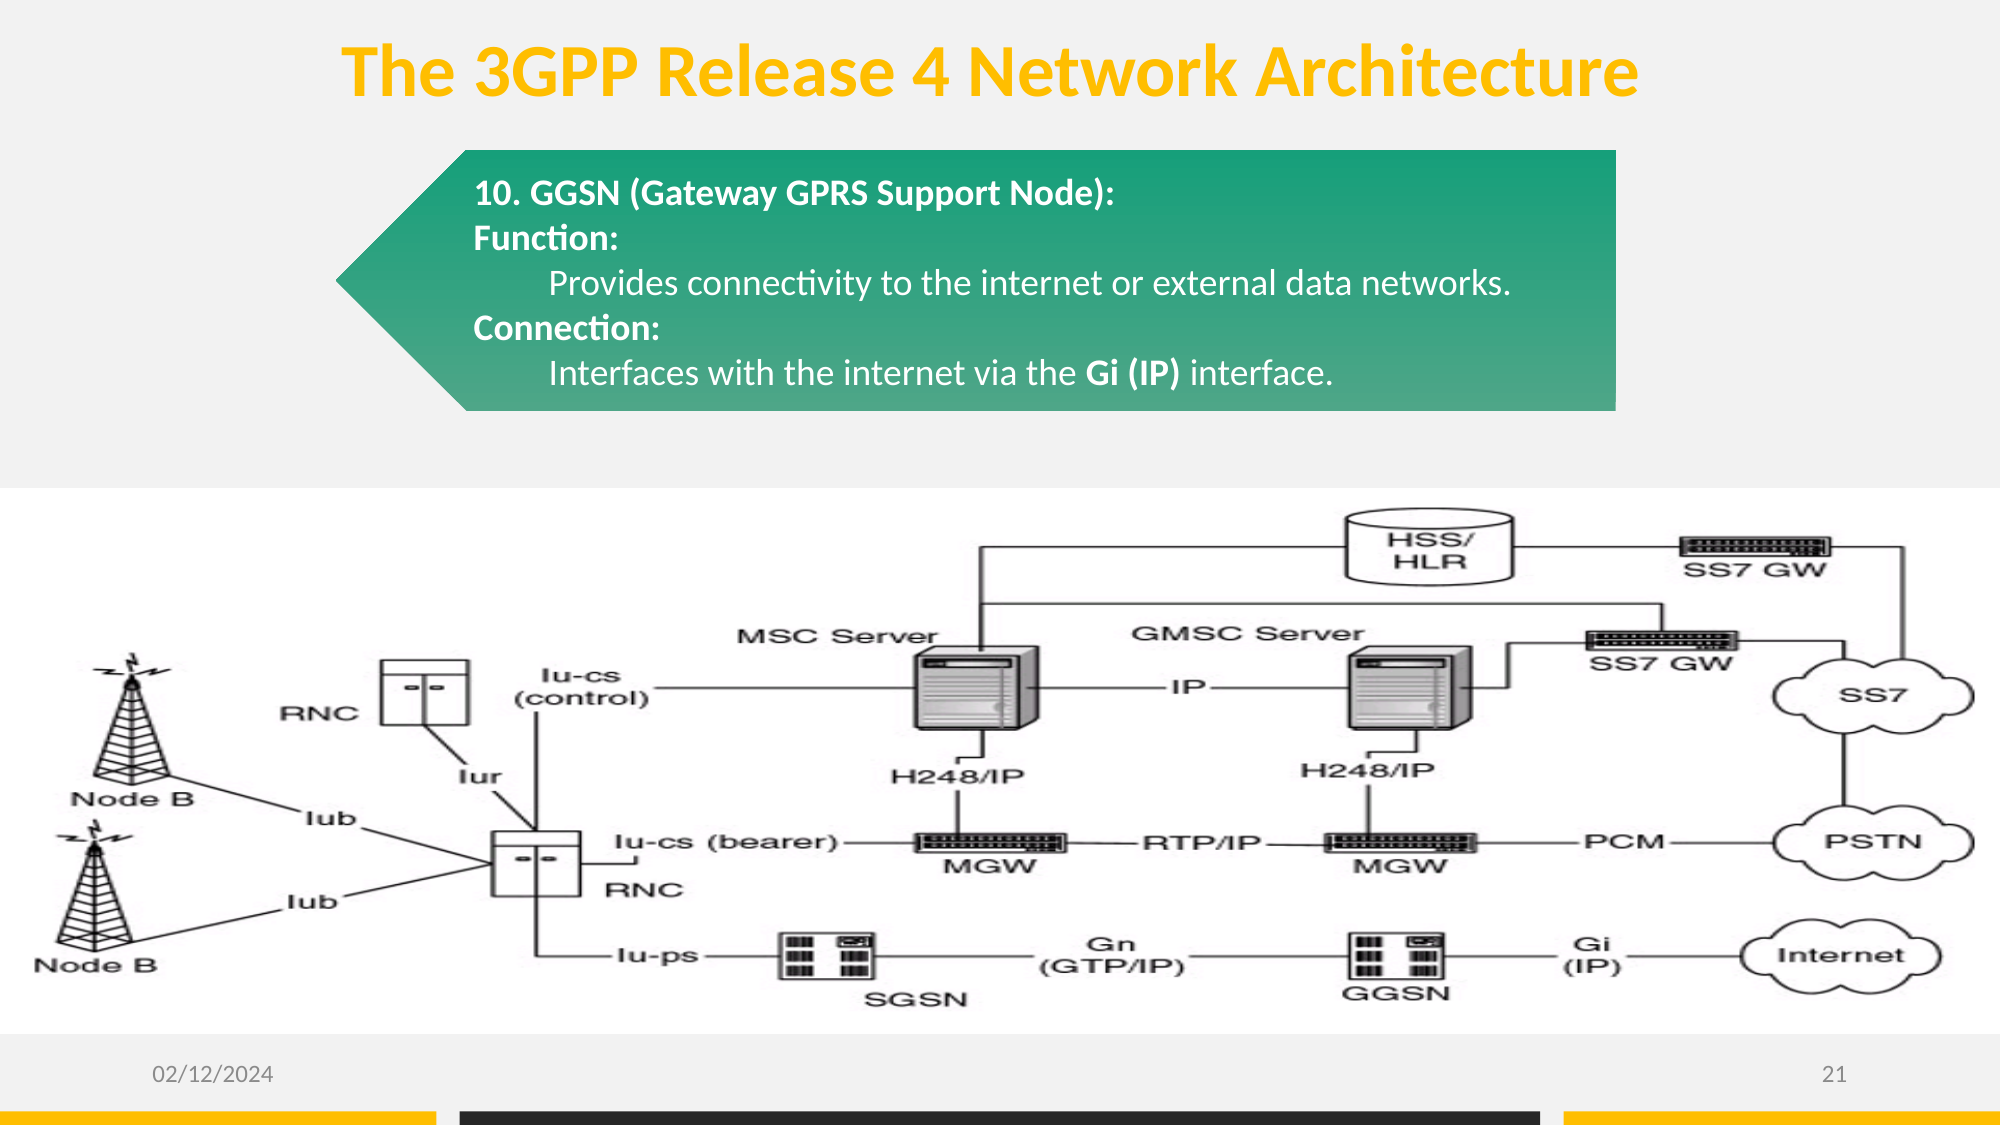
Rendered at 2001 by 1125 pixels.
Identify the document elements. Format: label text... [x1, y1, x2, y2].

text_box [0, 1110, 437, 1125]
slide_number 21 [1412, 1042, 1863, 1103]
picture [0, 488, 2000, 1034]
text_box The 3GPP Release 4 Network Architecture [117, 21, 1883, 112]
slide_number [137, 1042, 588, 1103]
text_box [459, 1110, 1541, 1125]
text_box [1563, 1110, 2000, 1125]
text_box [336, 149, 1616, 412]
